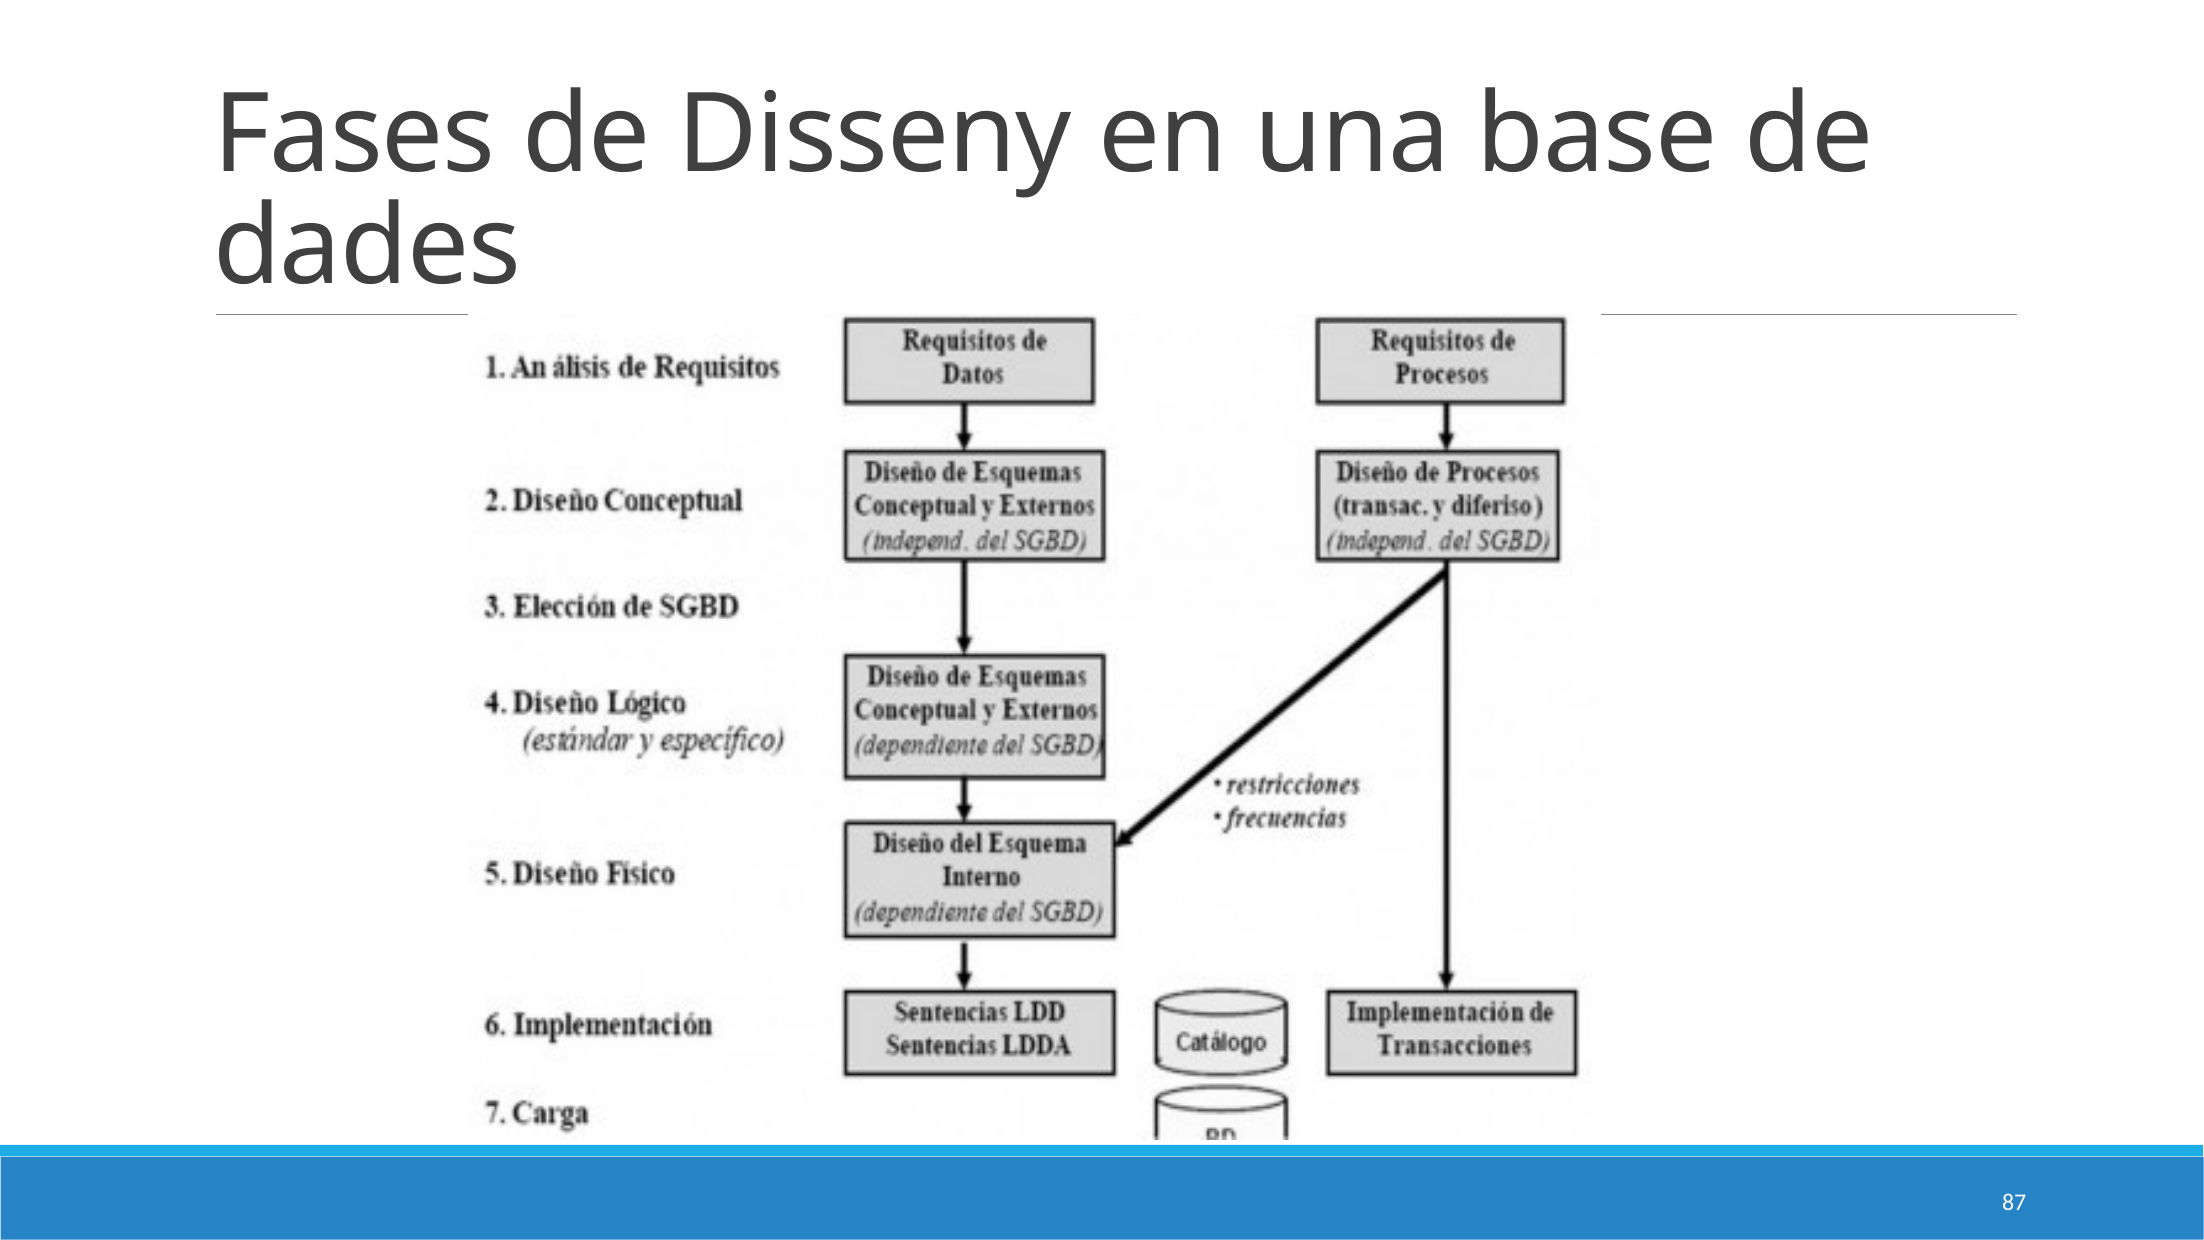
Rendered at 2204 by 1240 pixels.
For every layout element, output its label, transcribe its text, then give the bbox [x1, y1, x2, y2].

slide_number 87 [1789, 1167, 2027, 1234]
text_box [468, 313, 1602, 1141]
title Fases de Disseny en una base de dades [198, 51, 2017, 314]
